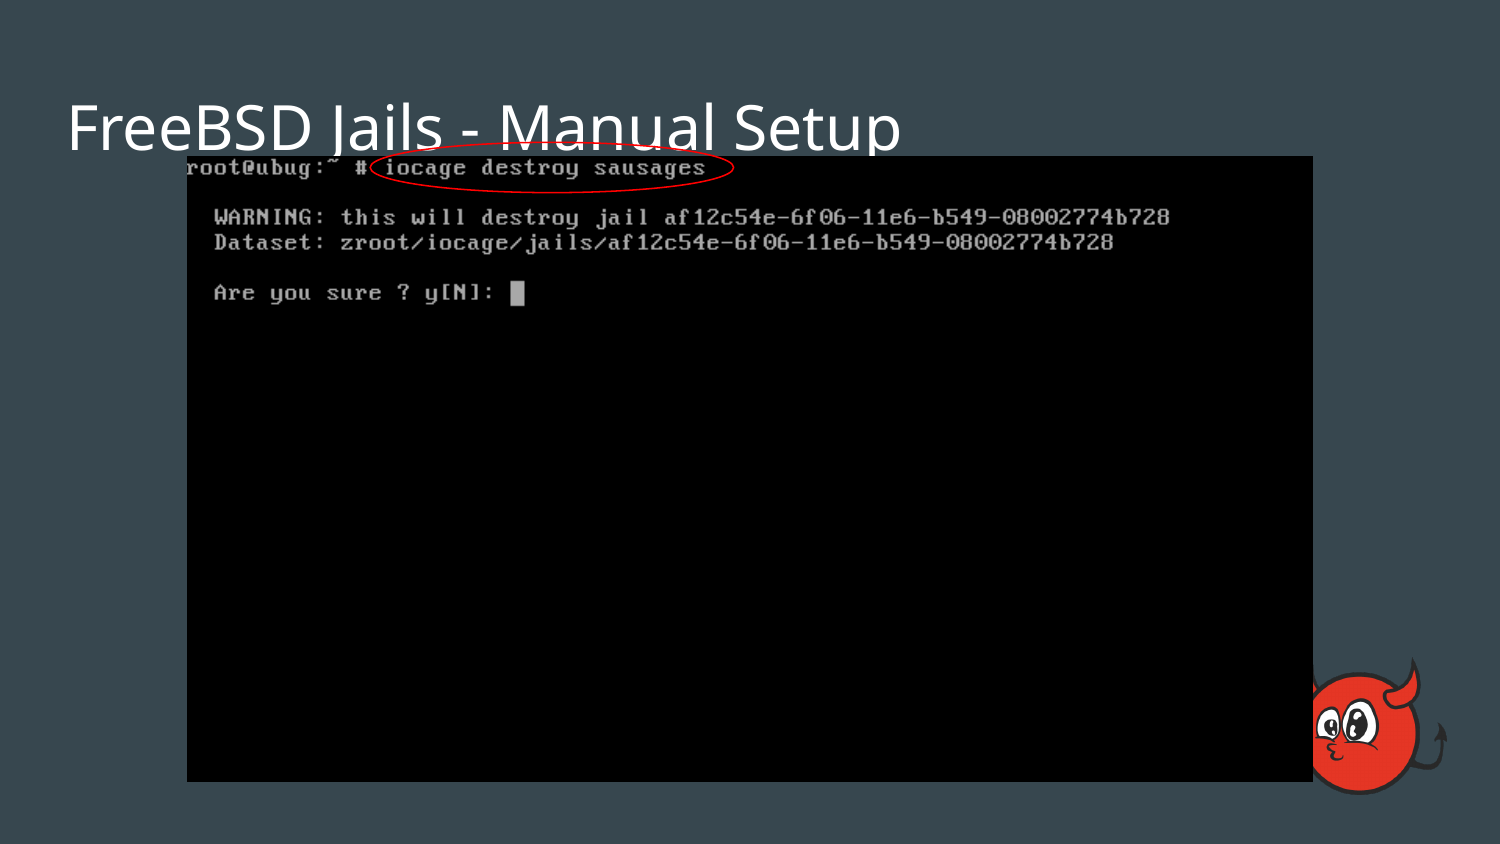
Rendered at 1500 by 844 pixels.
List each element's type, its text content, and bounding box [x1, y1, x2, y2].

title FreeBSD Jails - Manual Setup [51, 72, 1449, 167]
text_box [394, 142, 710, 155]
picture [187, 156, 1449, 805]
